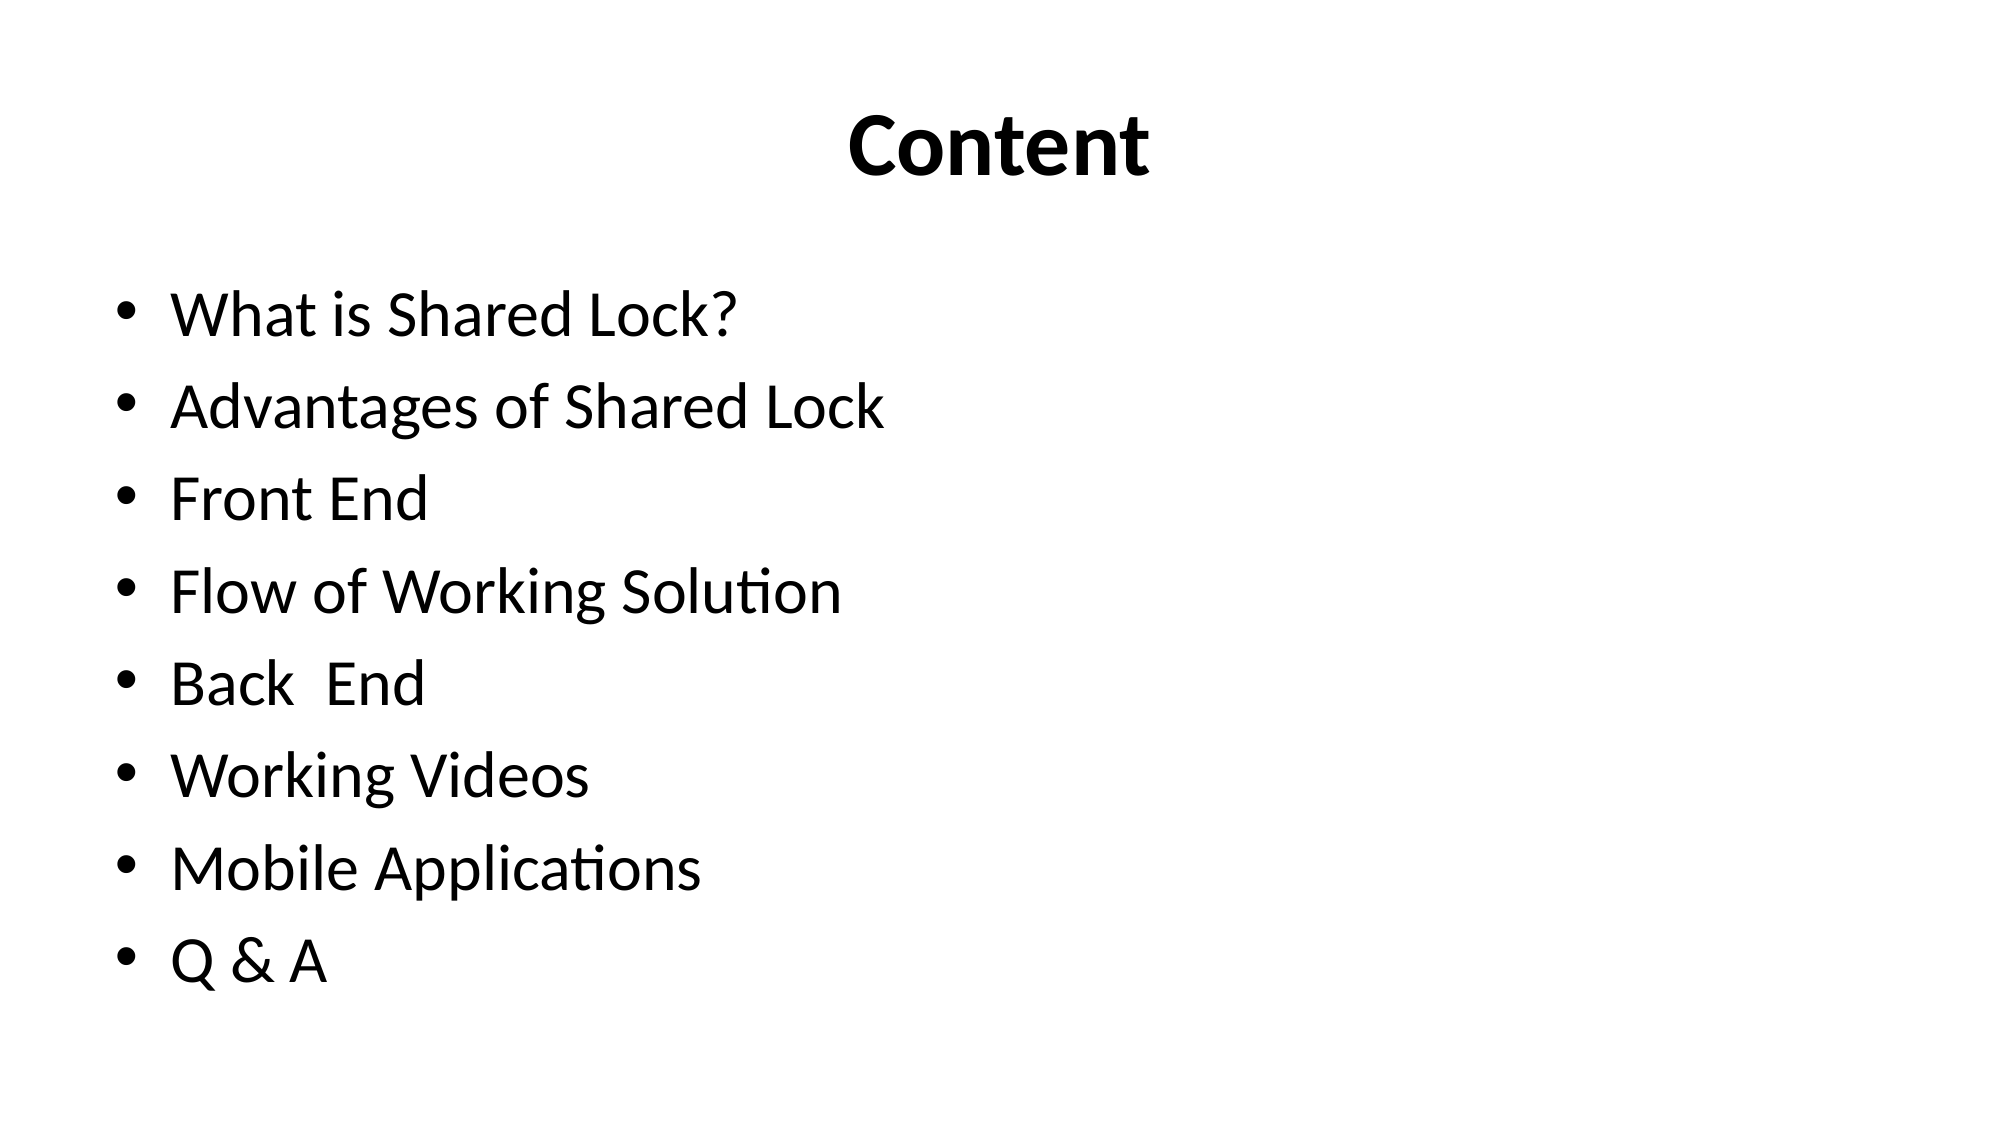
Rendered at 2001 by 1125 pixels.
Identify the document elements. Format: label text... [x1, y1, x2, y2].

list What is Shared Lock? Advantages of Shared Lock Front End Flow of Working Solution Back End Working Videos Mobile Applications Q & A [99, 262, 1900, 1005]
title Content [99, 45, 1900, 233]
